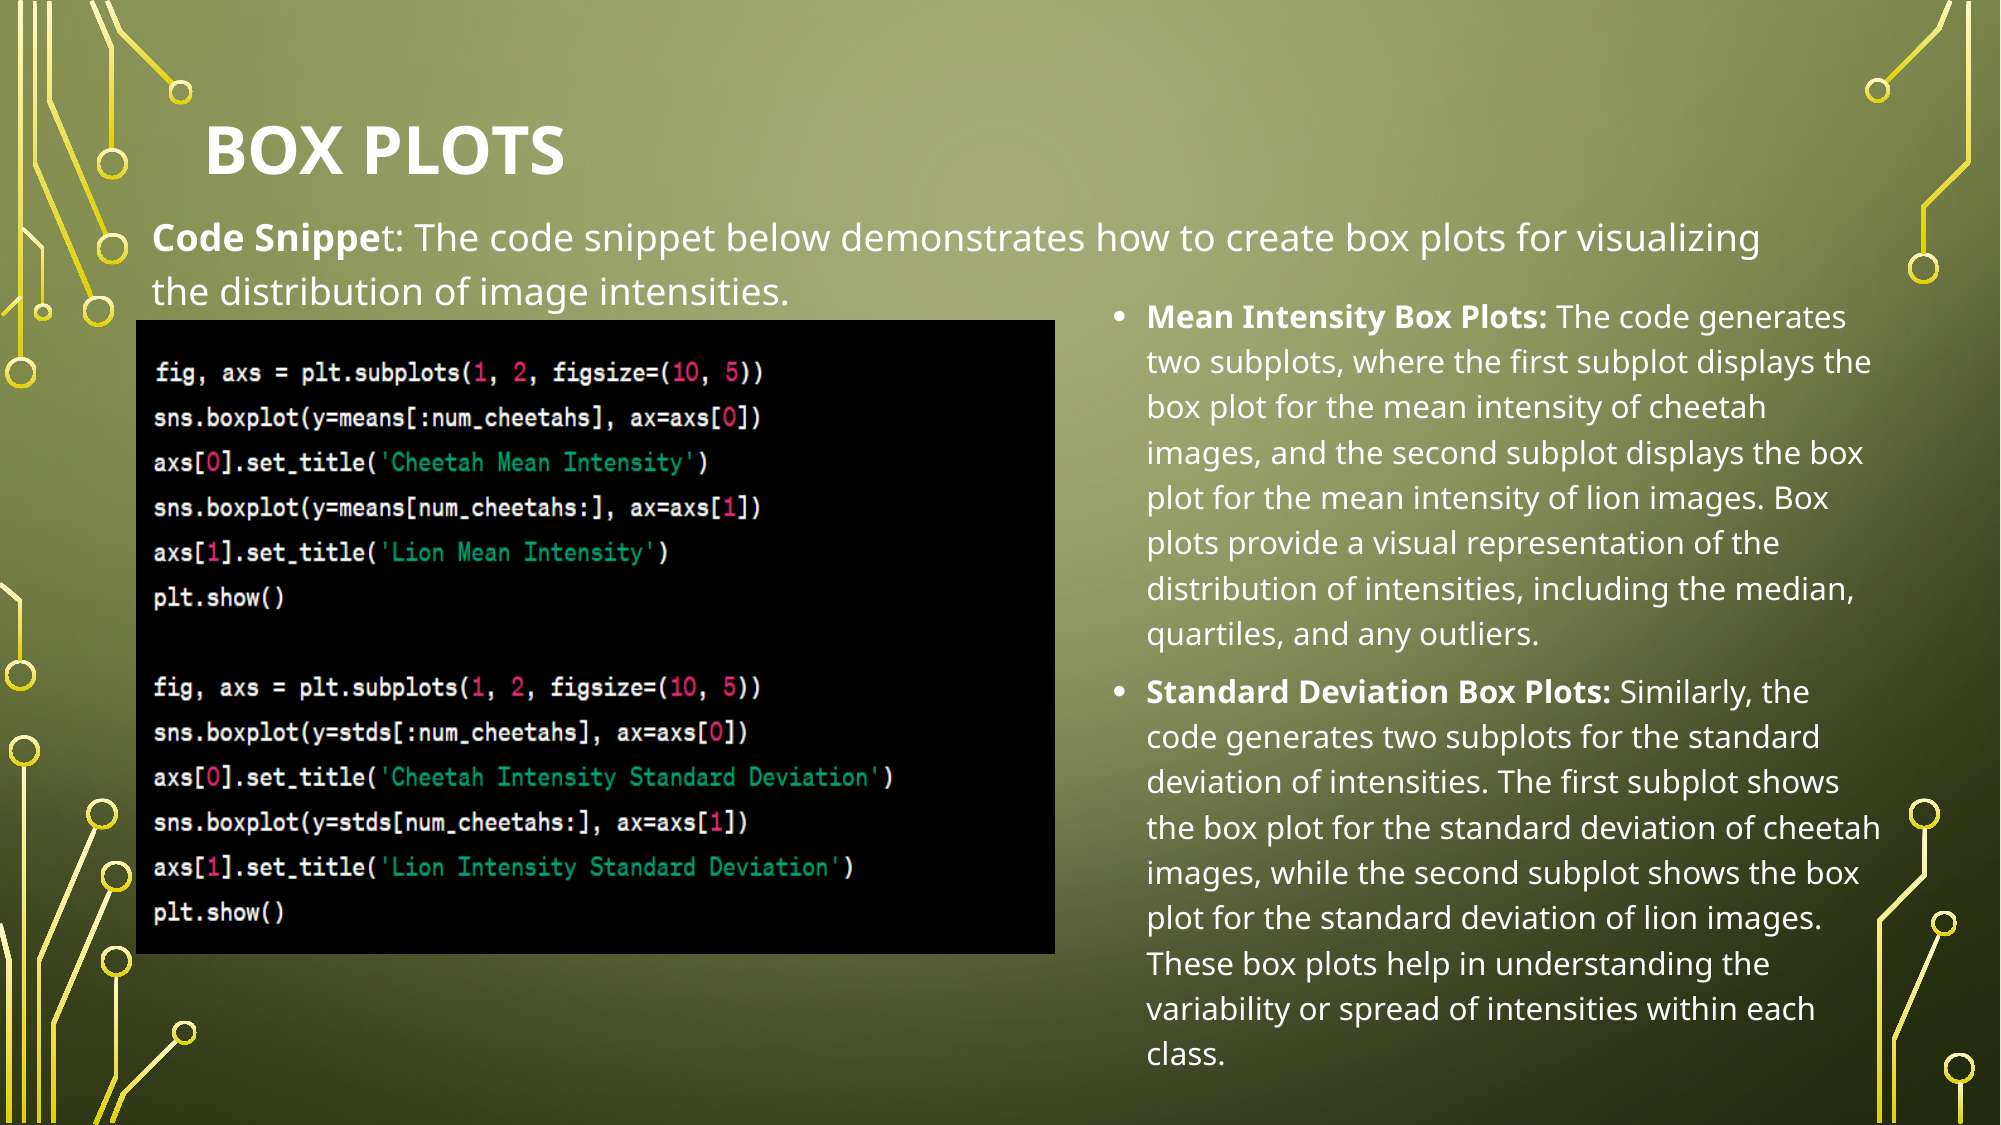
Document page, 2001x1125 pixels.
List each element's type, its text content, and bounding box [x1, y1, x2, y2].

list Mean Intensity Box Plots: The code generates two subplots, where the first subplot displays the box plot for the mean intensity of cheetah images, and the second subplot displays the box plot for the mean intensity of lion images. Box plots provide a visual representation of the distribution of intensities, including the median, quartiles, and any outliers. Standard Deviation Box Plots: Similarly, the code generates two subplots for the standard deviation of intensities. The first subplot shows the box plot for the standard deviation of cheetah images, while the second subplot shows the box plot for the standard deviation of lion images. These box plots help in understanding the variability or spread of intensities within each class. [1097, 275, 1903, 1086]
title Box Plots [188, 47, 1478, 197]
list Code Snippet: The code snippet below demonstrates how to create box plots for visualizing the distribution of image intensities. [136, 197, 1836, 778]
picture [136, 319, 1055, 954]
